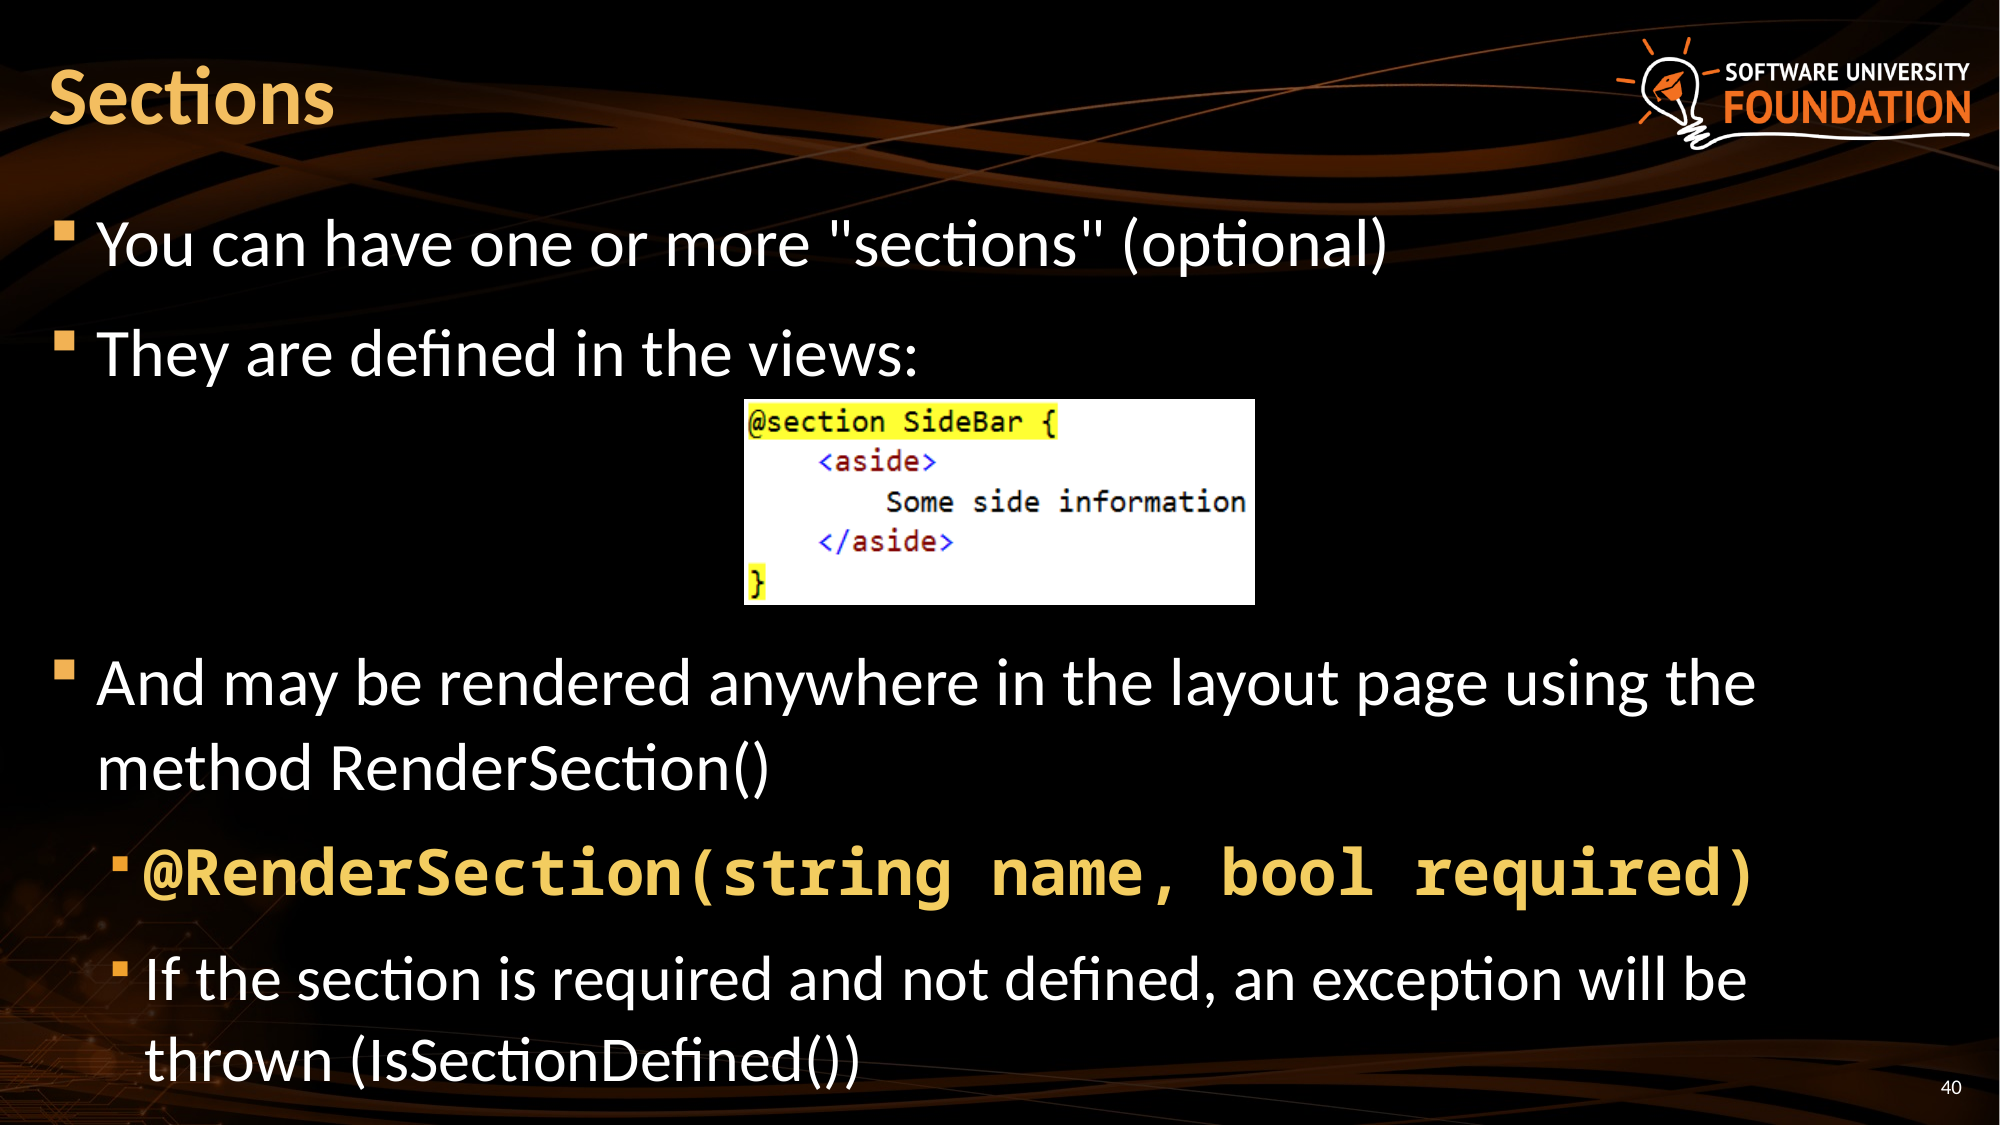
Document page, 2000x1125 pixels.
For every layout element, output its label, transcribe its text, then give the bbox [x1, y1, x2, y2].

title Sections [30, 6, 1602, 189]
picture [0, 0, 2000, 1125]
list You can have one or more "sections" (optional) They are defined in the views: And may be rendered anywhere in the layout page using the method RenderSection() @RenderSection(string name, bool required) If the section is required and not defined, an exception will be thrown (IsSectionDefined()) [31, 188, 1968, 1103]
